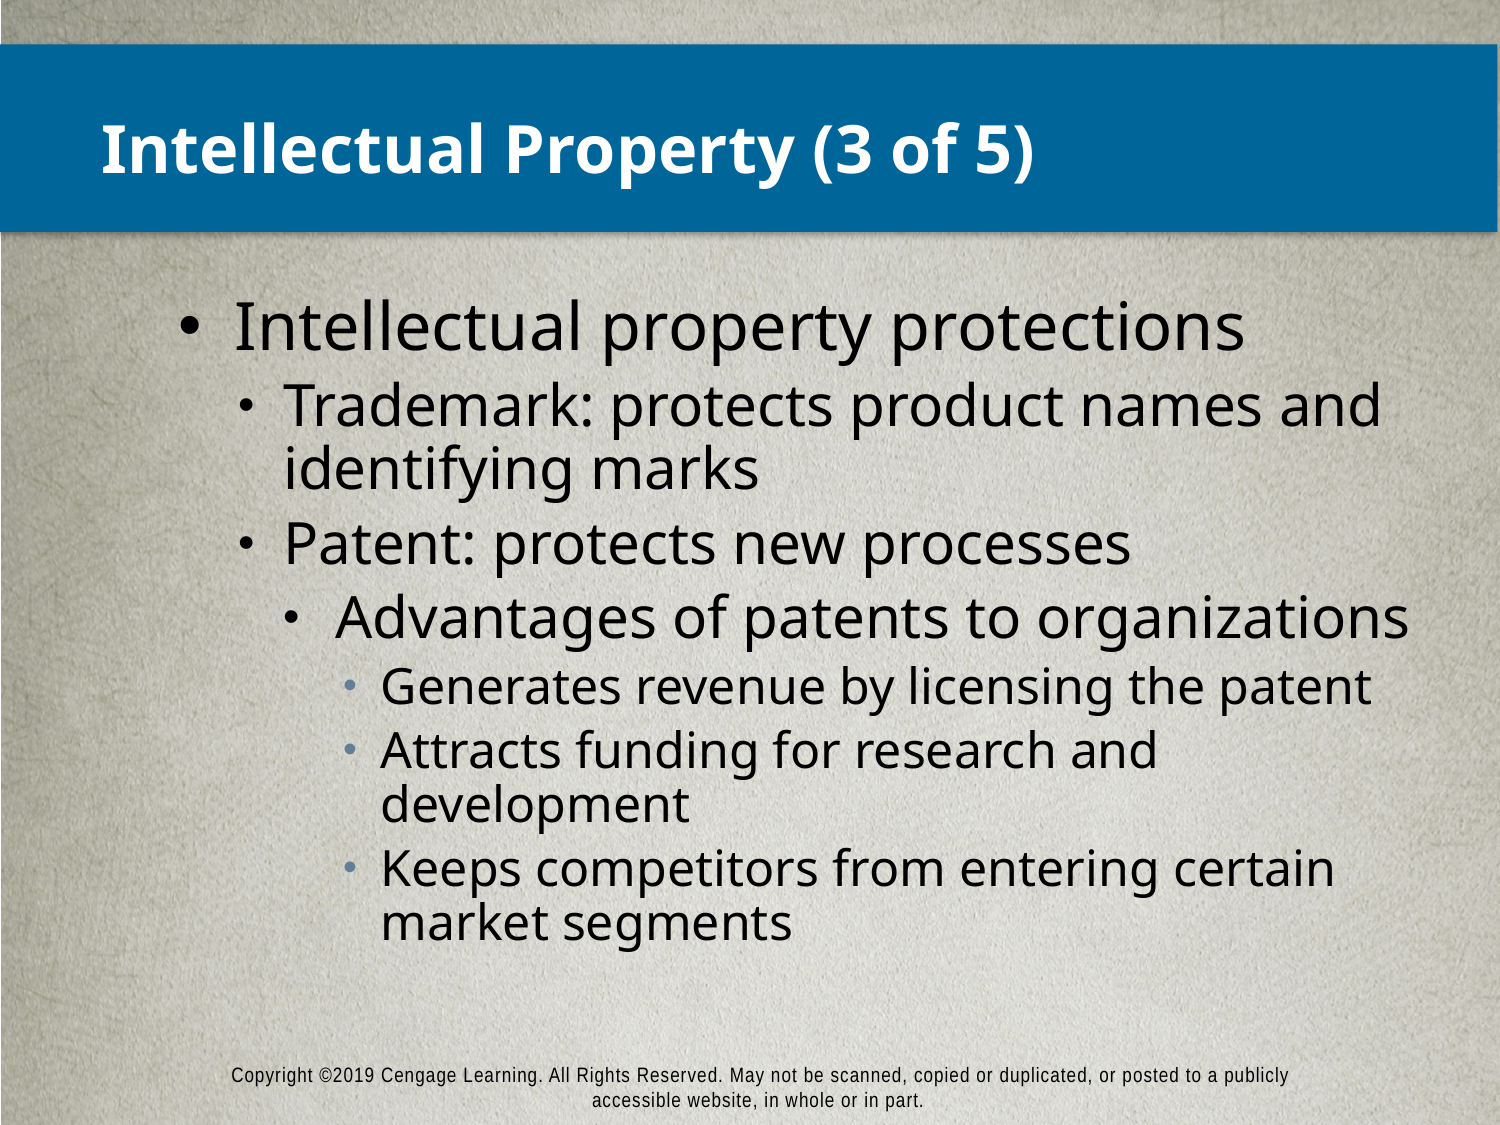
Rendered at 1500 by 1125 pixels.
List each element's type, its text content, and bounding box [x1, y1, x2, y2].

list Intellectual property protections Trademark: protects product names and identifying marks Patent: protects new processes Advantages of patents to organizations Generates revenue by licensing the patent Attracts funding for research and development Keeps competitors from entering certain market segments [163, 285, 1447, 945]
picture [2, 0, 1499, 1125]
title Intellectual Property (3 of 5) [86, 75, 1437, 220]
